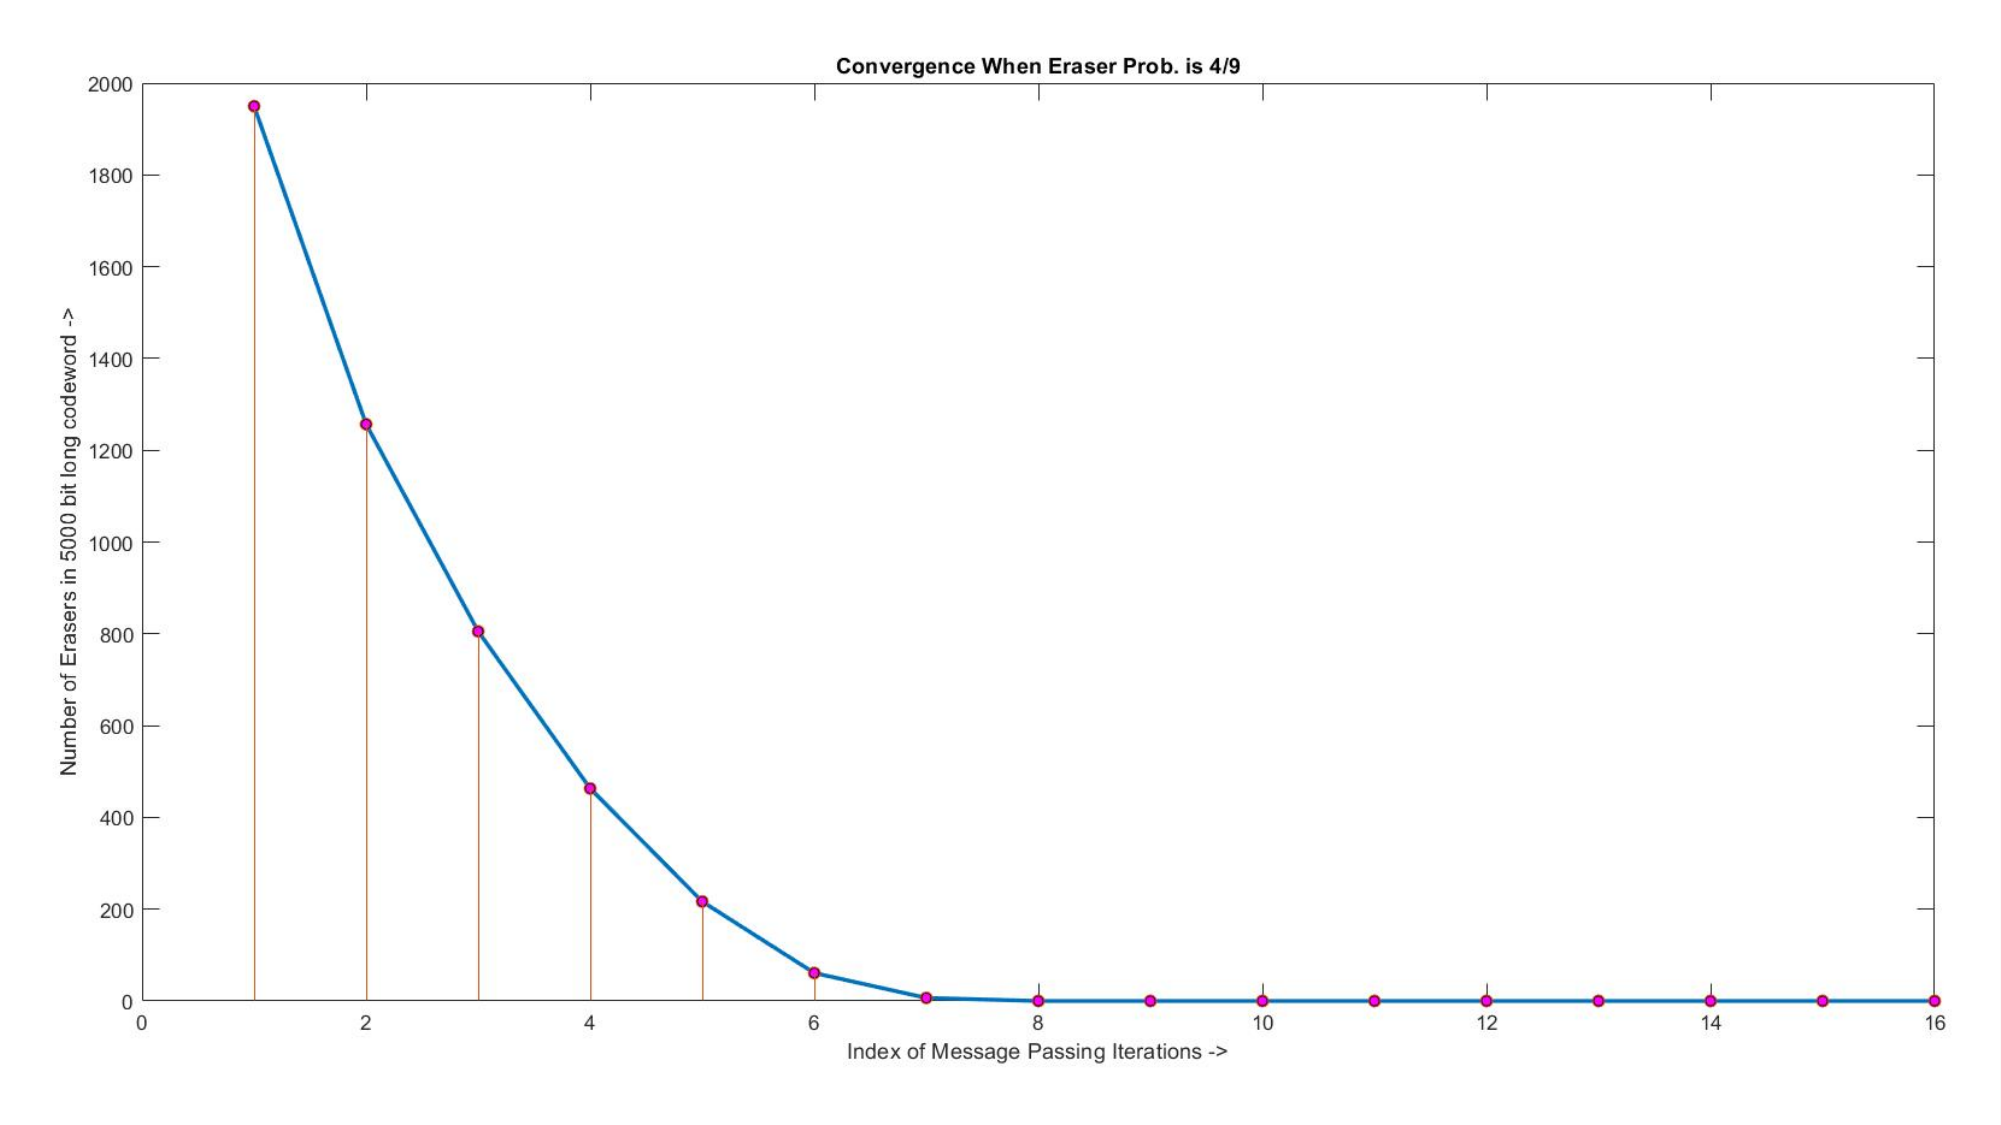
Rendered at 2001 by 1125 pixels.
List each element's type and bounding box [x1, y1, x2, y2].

list [0, 0, 2000, 1125]
